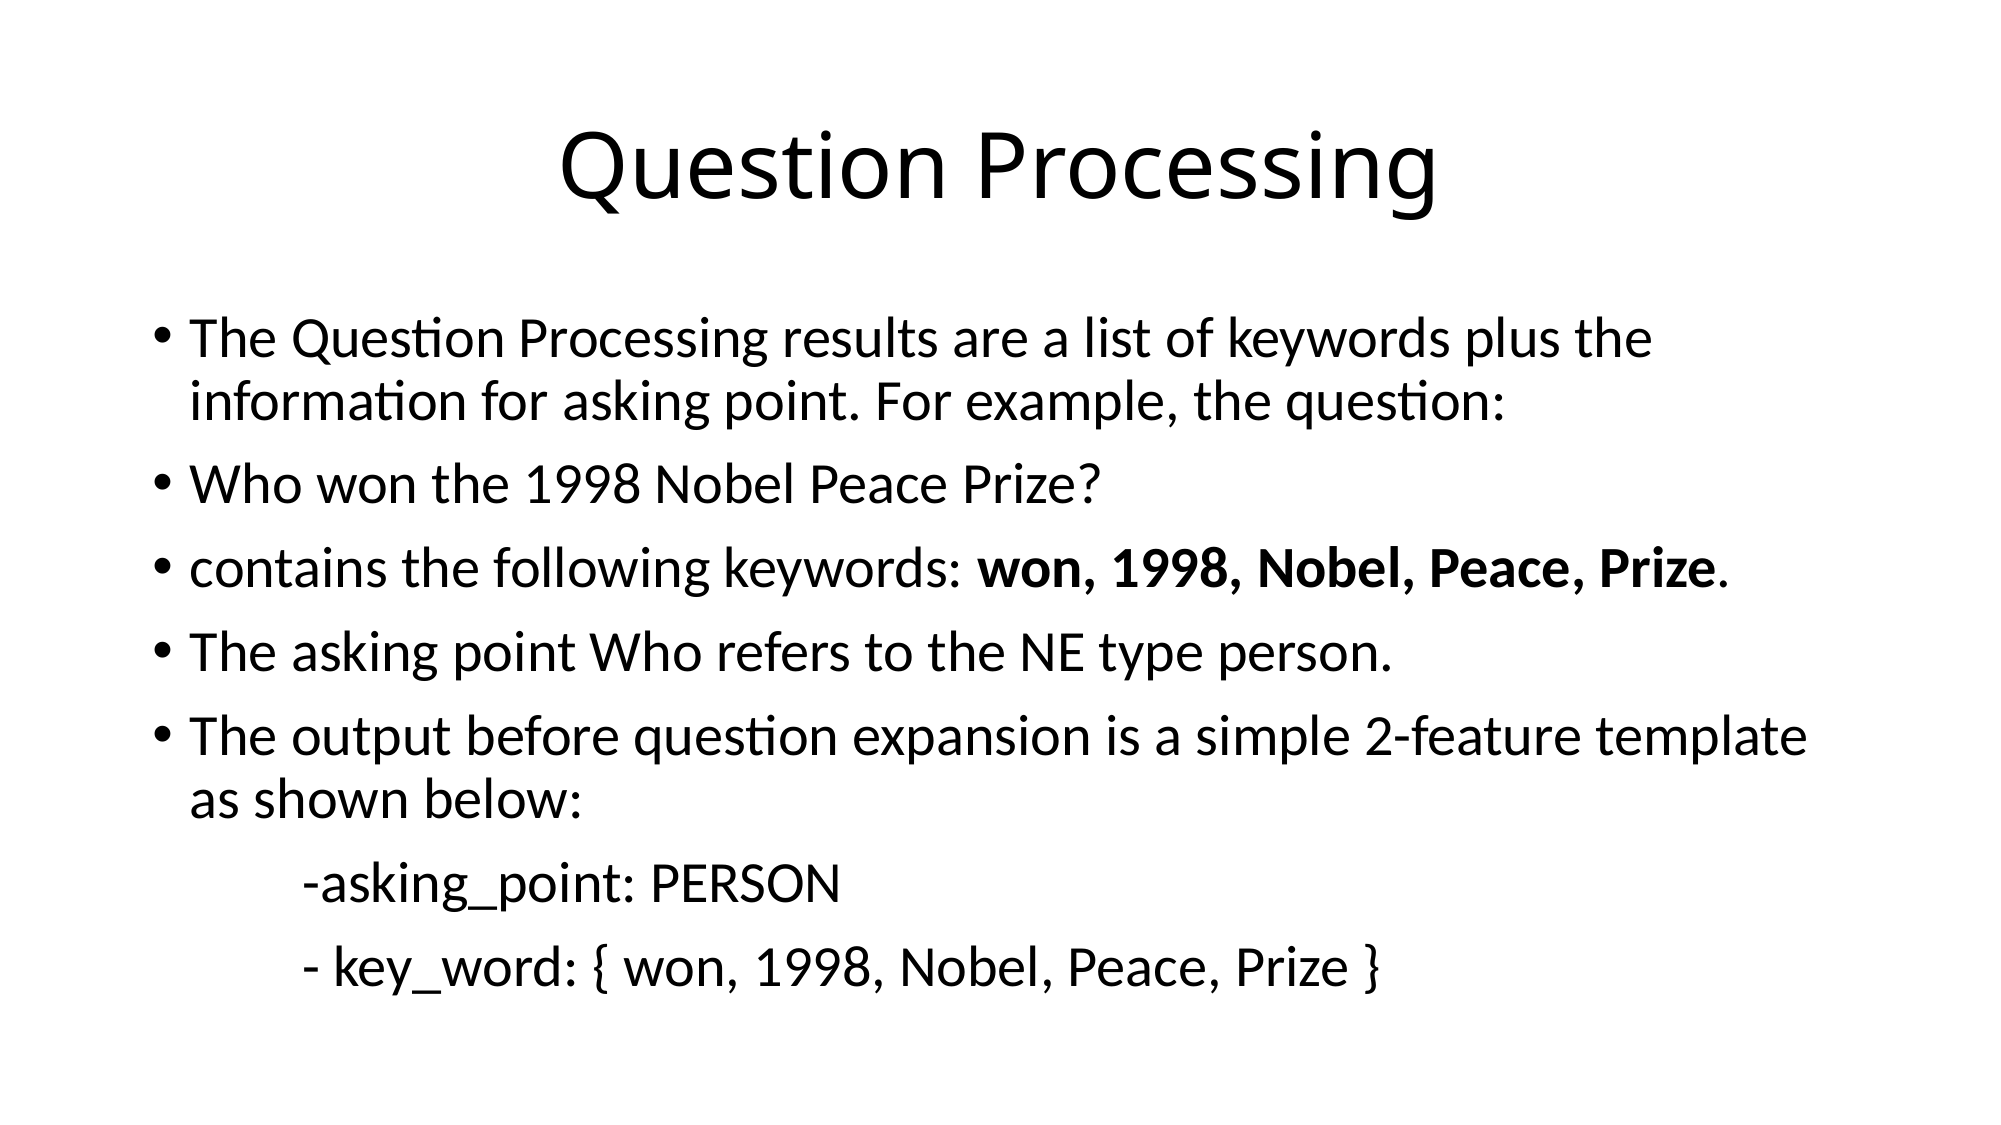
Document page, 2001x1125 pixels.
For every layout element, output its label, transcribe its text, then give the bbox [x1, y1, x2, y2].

list The Question Processing results are a list of keywords plus the information for asking point. For example, the question: Who won the 1998 Nobel Peace Prize? contains the following keywords: won, 1998, Nobel, Peace, Prize. The asking point Who refers to the NE type person. The output before question expansion is a simple 2-feature template as shown below: -asking_point: PERSON - key_word: { won, 1998, Nobel, Peace, Prize } [137, 299, 1863, 1014]
title Question Processing [137, 59, 1863, 278]
